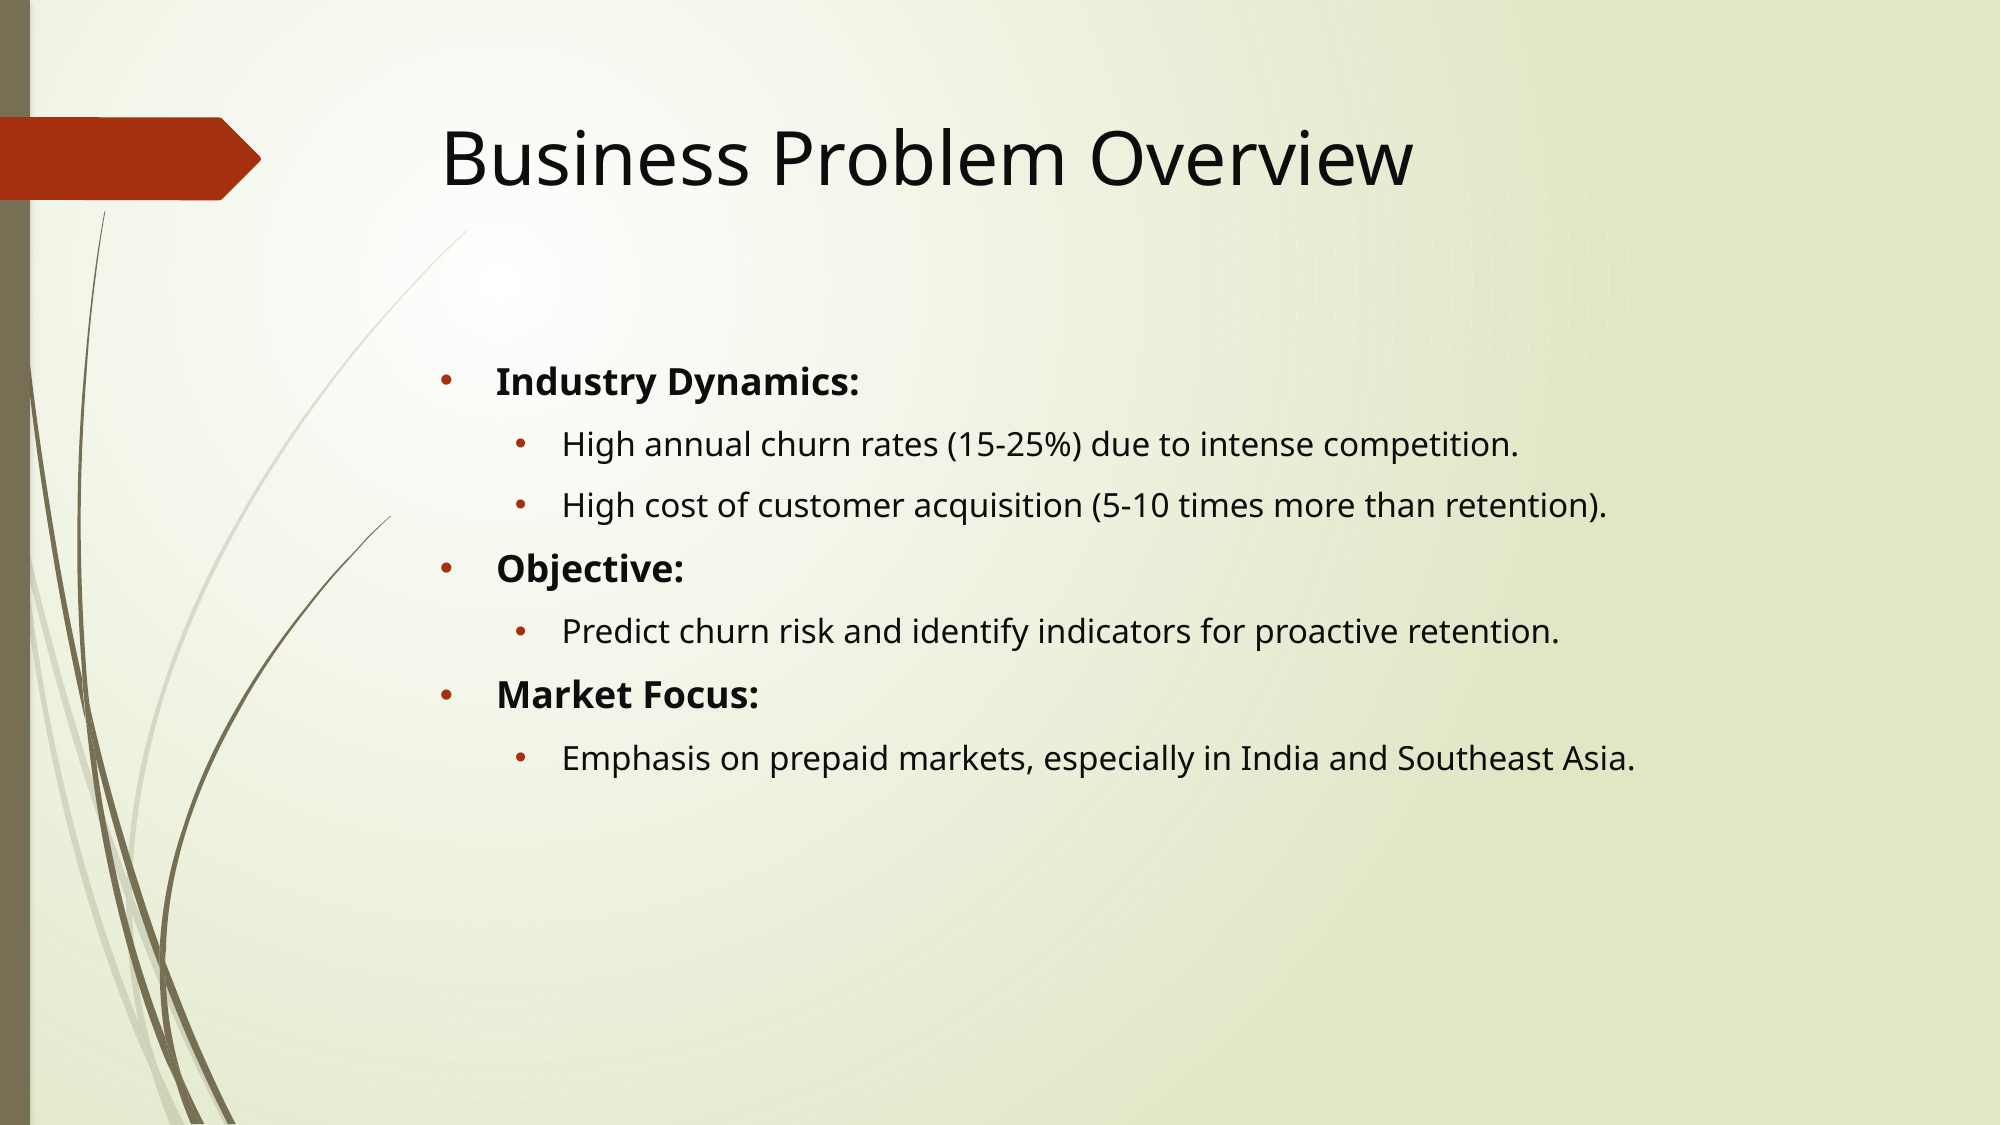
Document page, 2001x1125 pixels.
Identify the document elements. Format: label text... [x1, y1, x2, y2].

title Business Problem Overview [425, 102, 1888, 313]
list Industry Dynamics: High annual churn rates (15-25%) due to intense competition. High cost of customer acquisition (5-10 times more than retention). Objective: Predict churn risk and identify indicators for proactive retention. Market Focus: Emphasis on prepaid markets, especially in India and Southeast Asia. [424, 350, 1888, 970]
